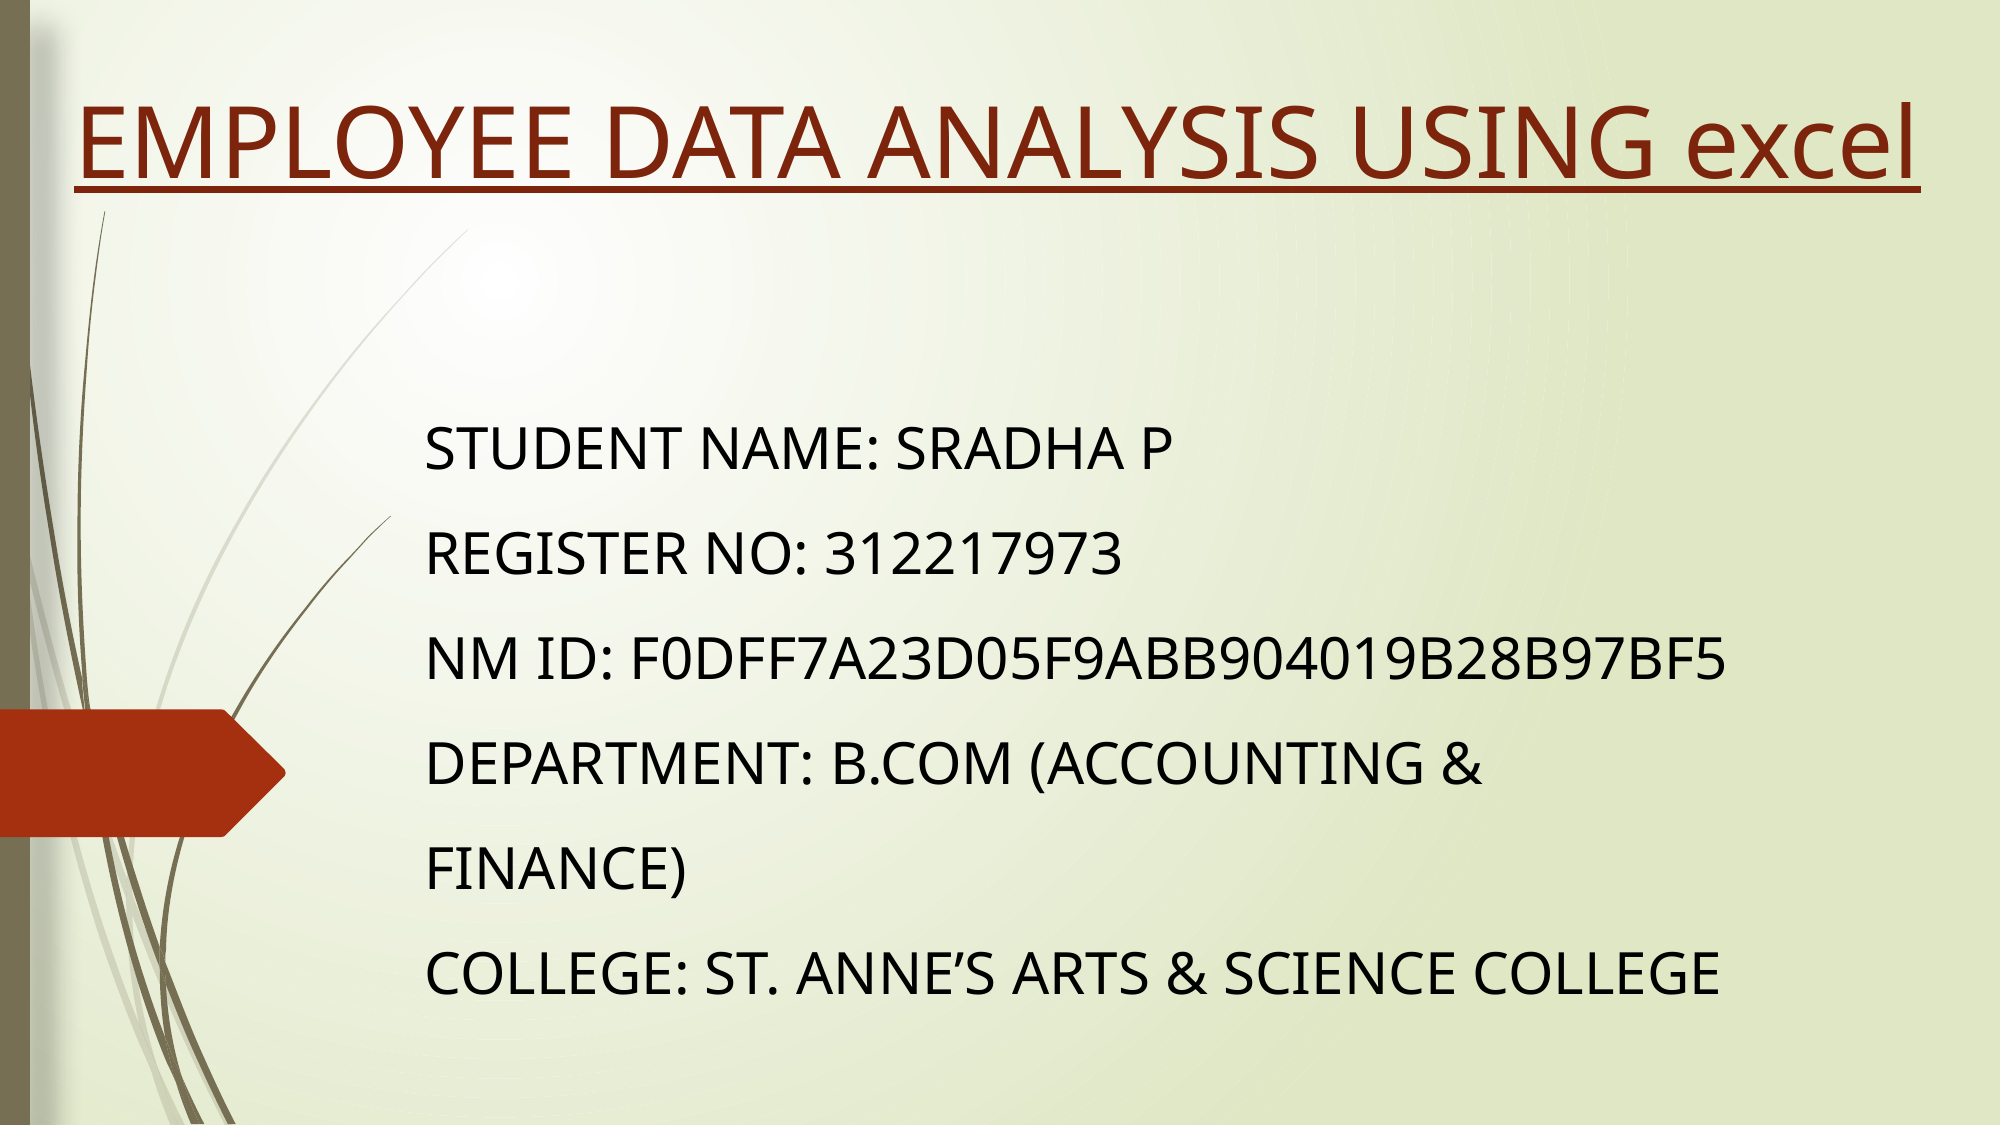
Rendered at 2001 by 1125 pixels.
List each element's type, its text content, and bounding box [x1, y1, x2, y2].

text_box STUDENT NAME: SRADHA P REGISTER NO: 312217973 NM ID: F0DFF7A23D05F9ABB904019B28B97BF5 DEPARTMENT: B.COM (ACCOUNTING & FINANCE) COLLEGE: ST. ANNE’S ARTS & SCIENCE COLLEGE [409, 369, 1763, 1014]
subtitle EMPLOYEE DATA ANALYSIS USING excel [59, 71, 1986, 226]
